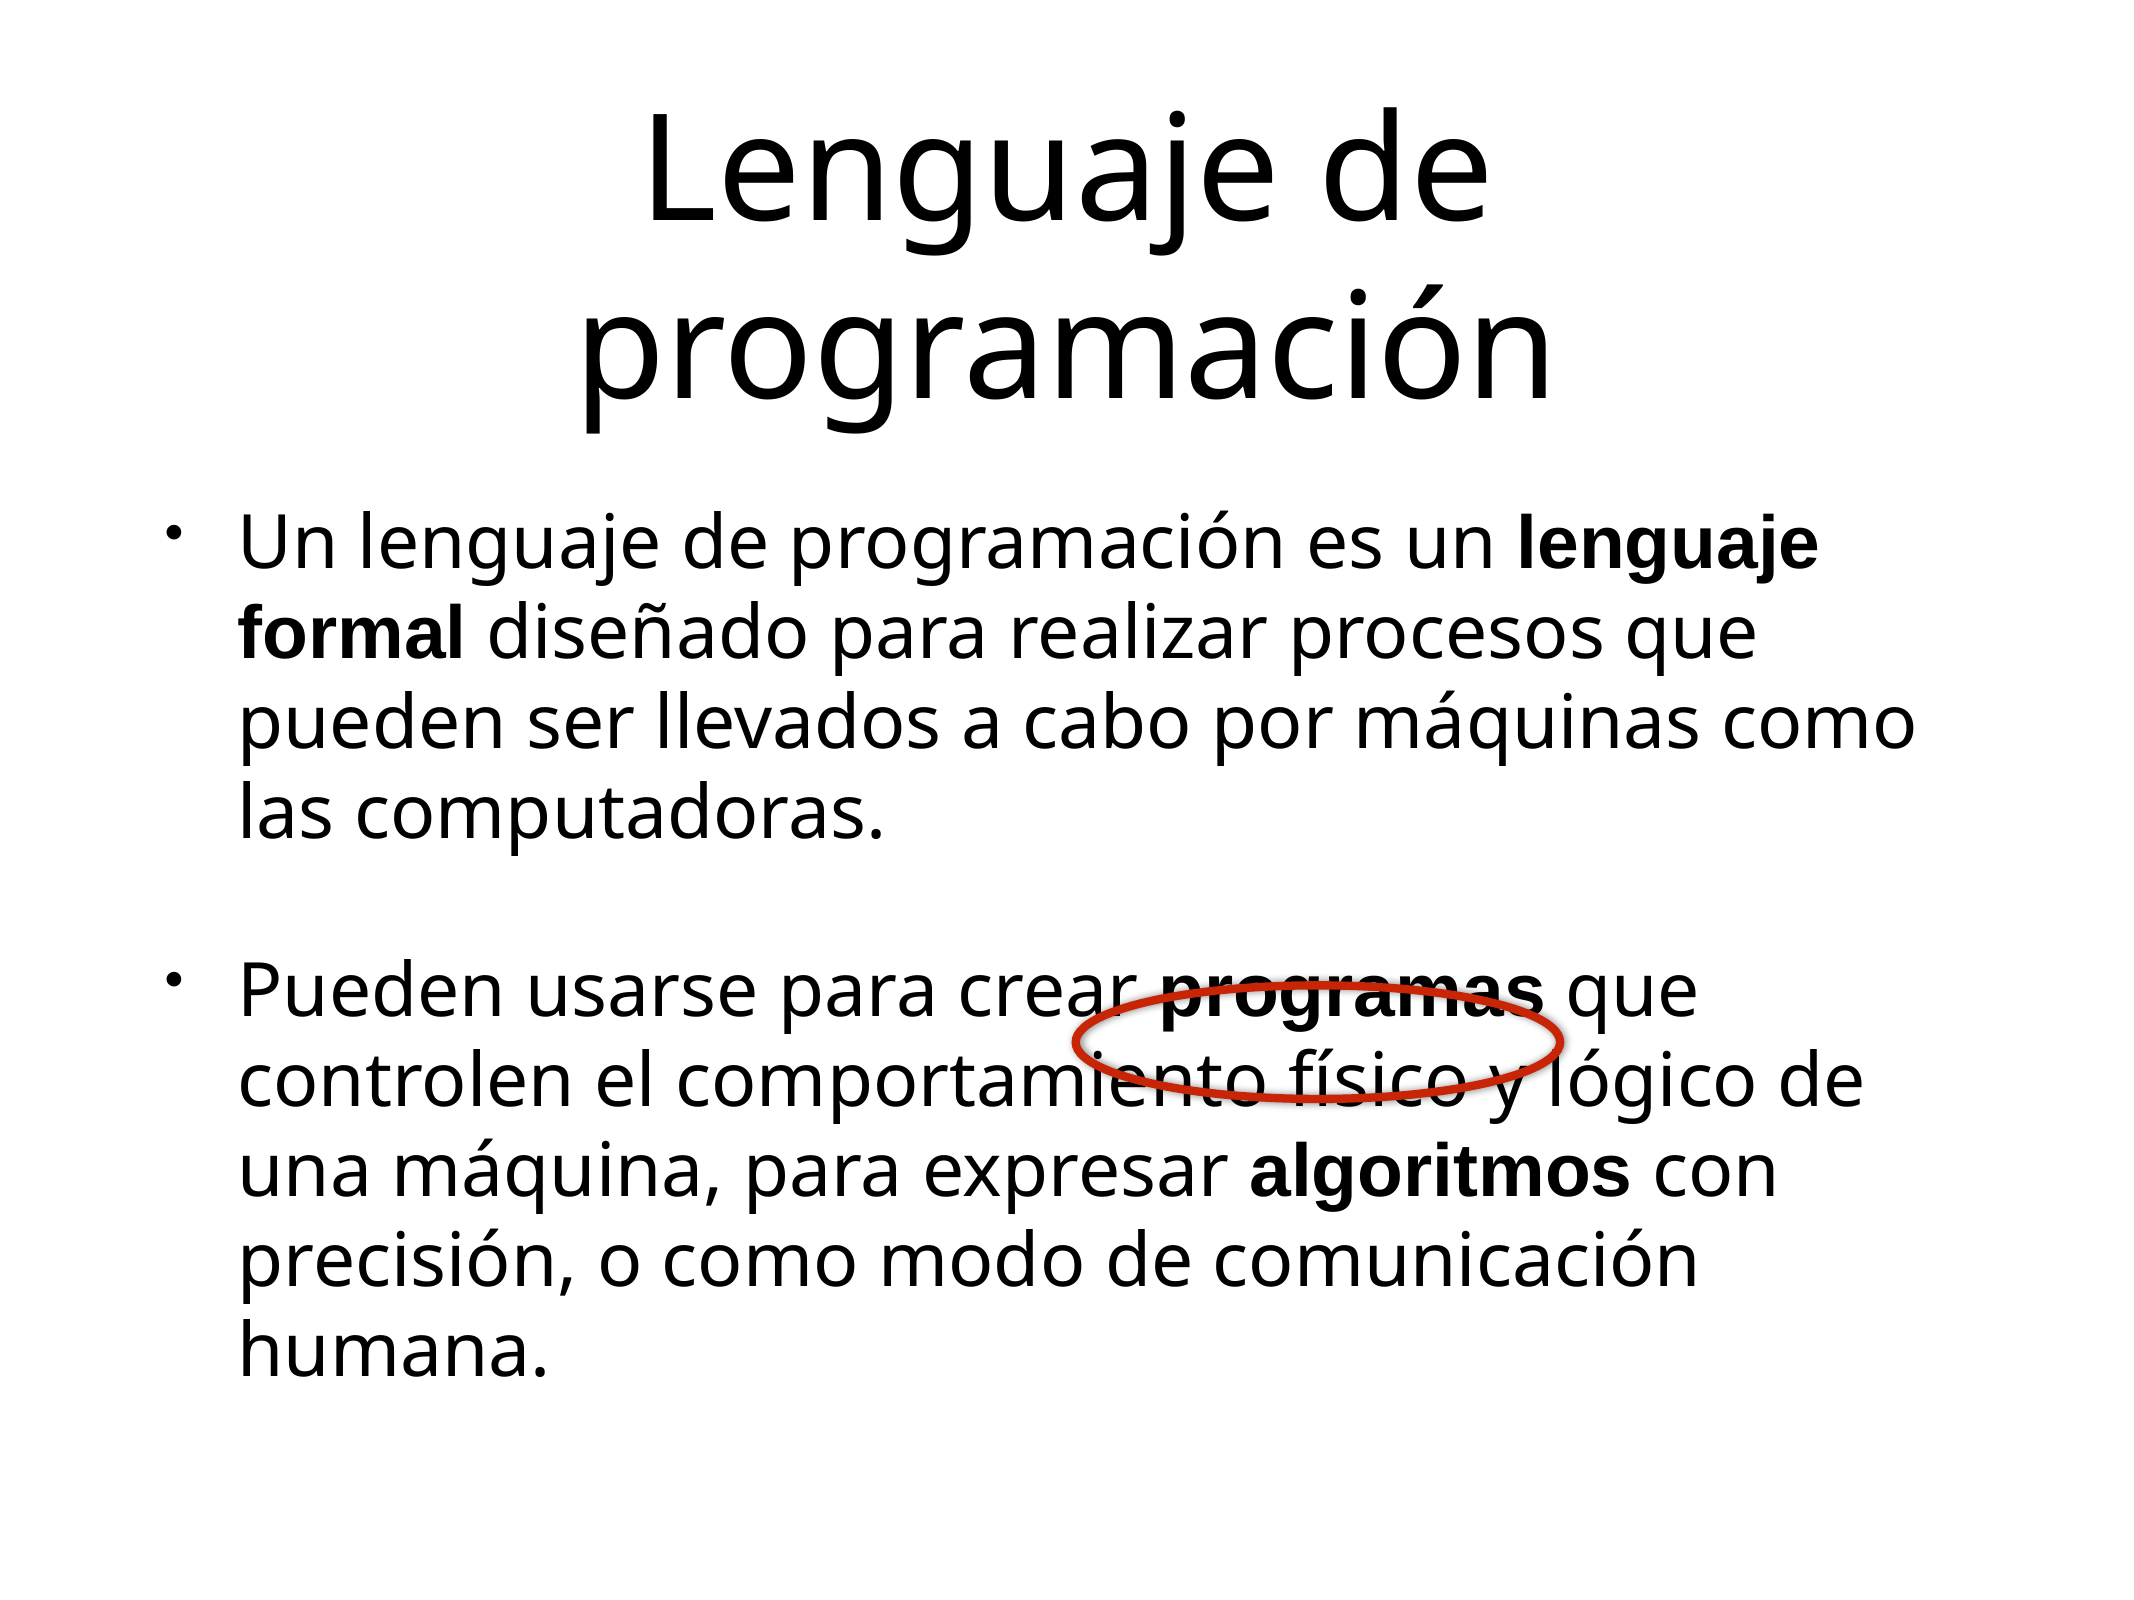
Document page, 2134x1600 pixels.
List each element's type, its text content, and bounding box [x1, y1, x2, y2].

text_box [1075, 985, 1561, 1099]
list Un lenguaje de programación es un lenguaje formal diseñado para realizar procesos que pueden ser llevados a cabo por máquinas como las computadoras. Pueden usarse para crear programas que controlen el comportamiento físico y lógico de una máquina, para expresar algoritmos con precisión, o como modo de comunicación humana. [155, 426, 1978, 1459]
title Lenguaje de programación [155, 72, 1978, 426]
